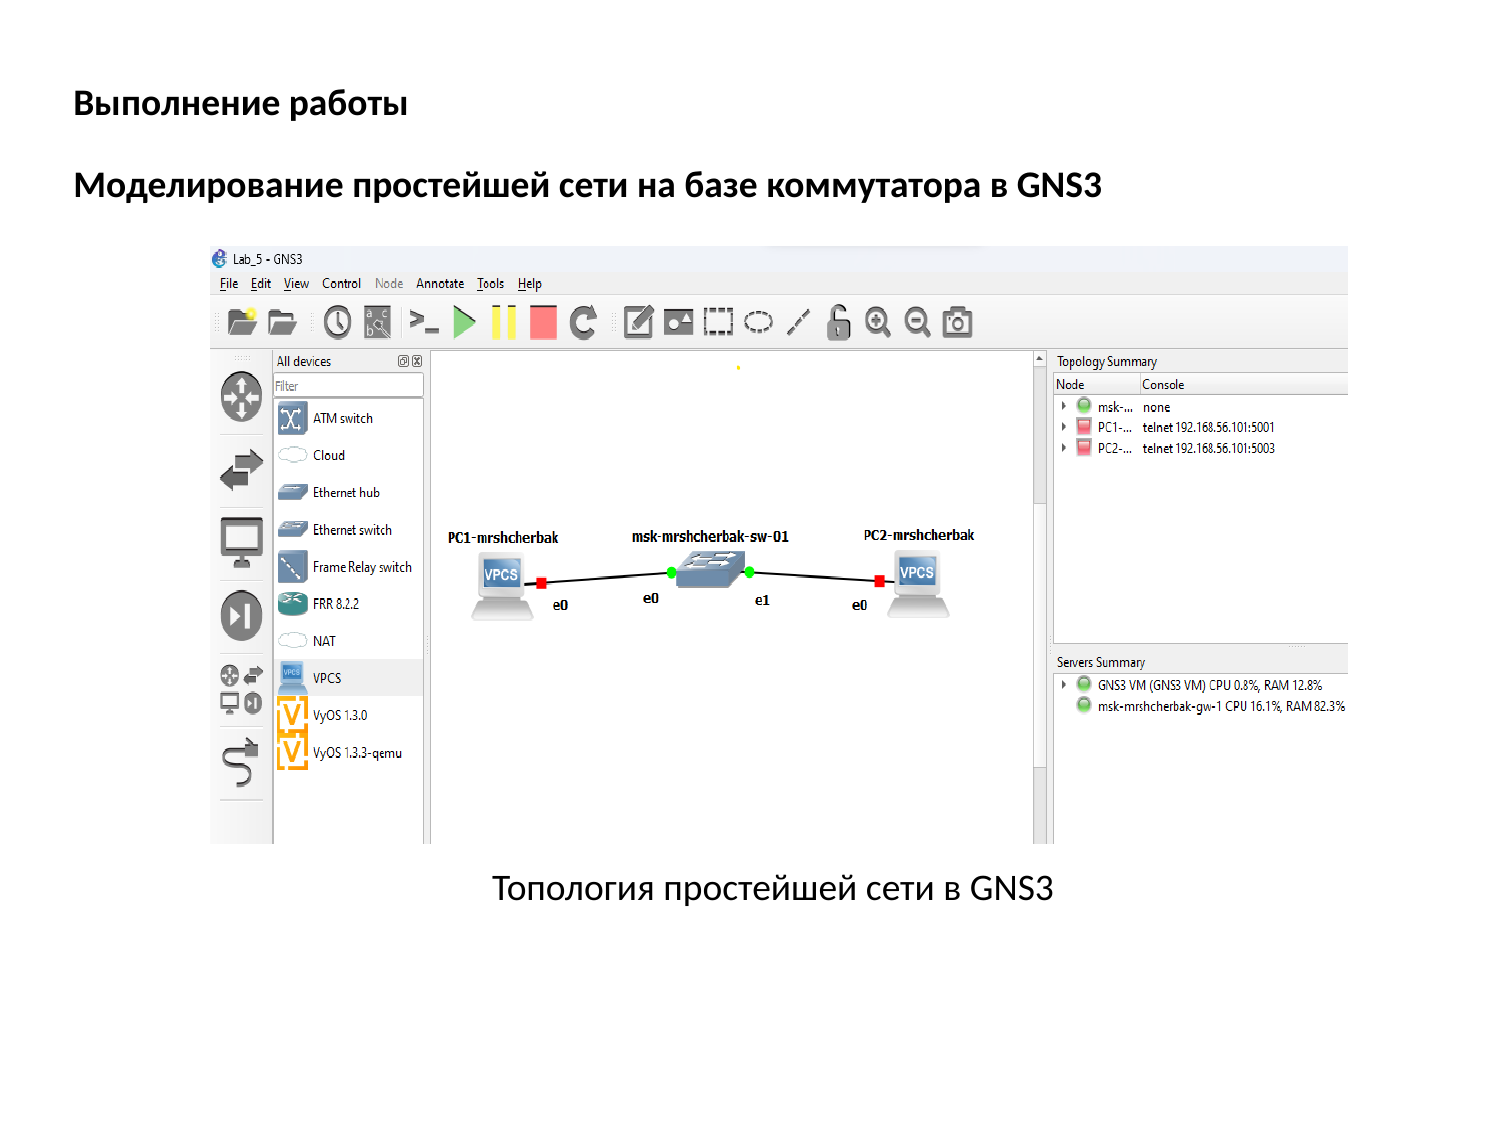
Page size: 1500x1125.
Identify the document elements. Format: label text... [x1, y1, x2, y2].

text_box Моделирование простейшей сети на базе коммутатора в GNS3 [58, 152, 1243, 213]
picture [210, 245, 1348, 844]
text_box Топология простейшей сети в GNS3 [163, 855, 1383, 916]
text_box Выполнение работы [58, 70, 586, 152]
